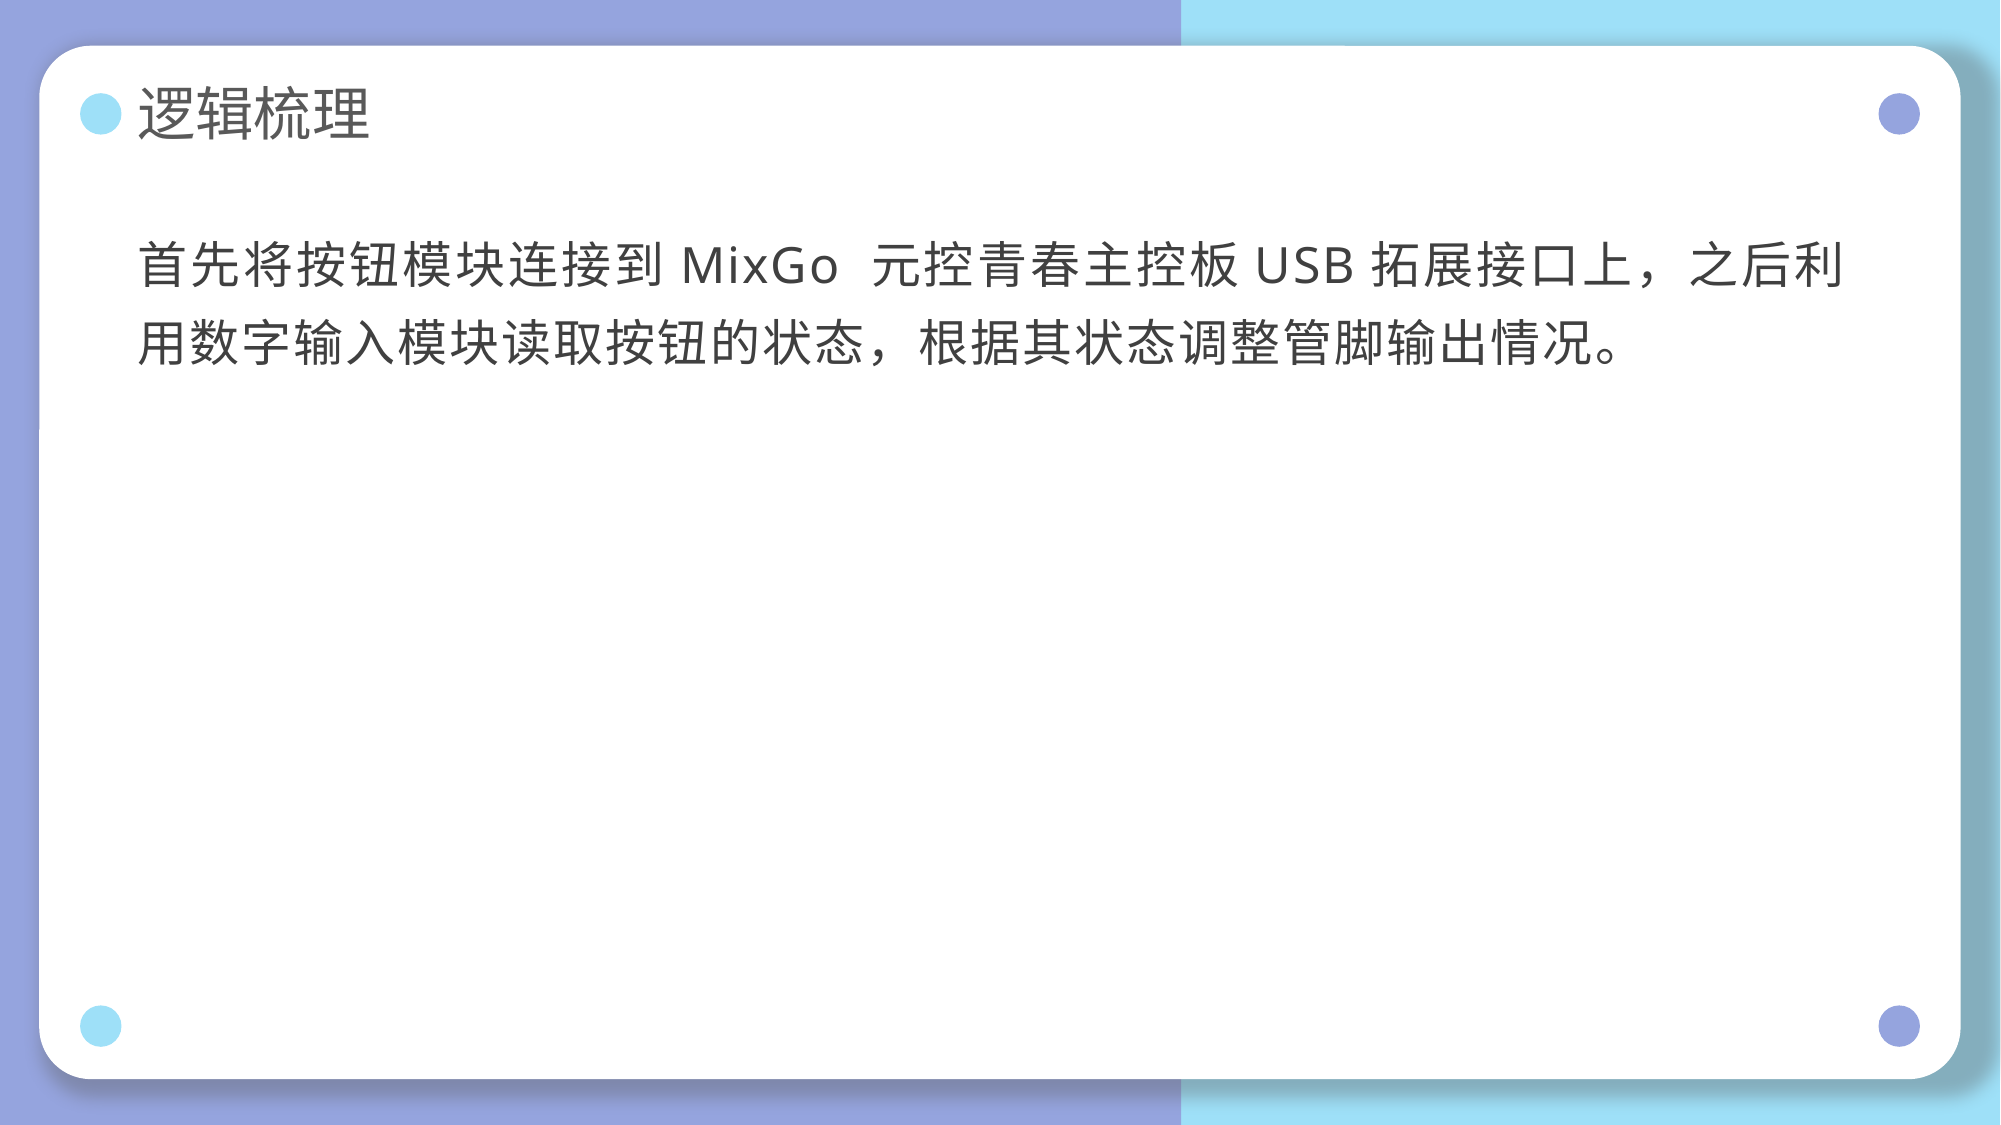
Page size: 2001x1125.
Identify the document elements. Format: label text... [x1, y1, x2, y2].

list 首先将按钮模块连接到MixGo 元控青春主控板USB拓展接口上，之后利用数字输入模块读取按钮的状态，根据其状态调整管脚输出情况。 [137, 208, 1847, 915]
title 逻辑梳理 [137, 77, 976, 157]
